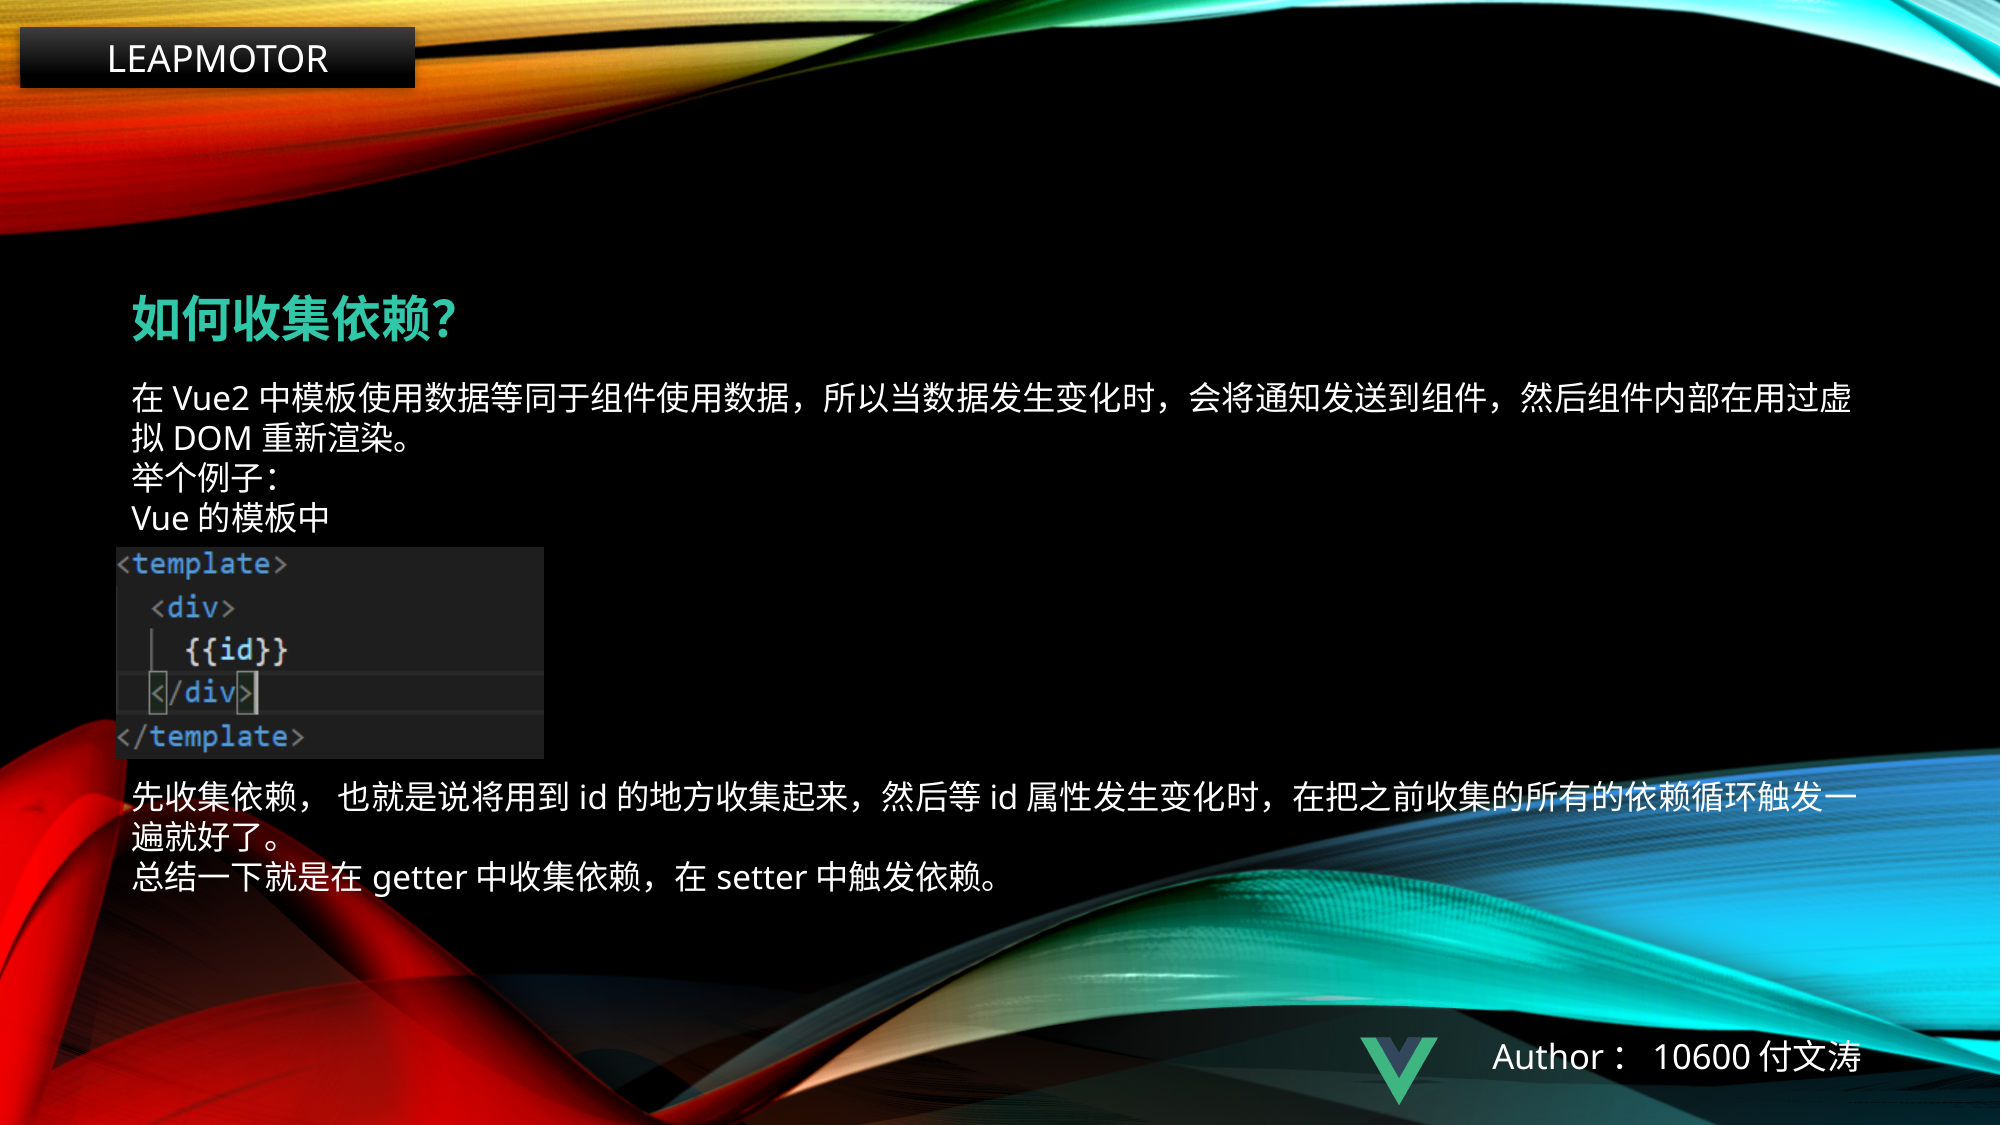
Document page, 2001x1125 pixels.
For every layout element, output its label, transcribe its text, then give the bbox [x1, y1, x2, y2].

picture [0, 547, 2000, 1125]
picture [0, 0, 2000, 237]
text_box LEAPMOTOR [20, 27, 415, 88]
text_box 在Vue2中模板使用数据等同于组件使用数据，所以当数据发生变化时，会将通知发送到组件，然后组件内部在用过虚拟DOM重新渲染。 举个例子： Vue的模板中 先收集依赖， 也就是说将用到id的地方收集起来，然后等id属性发生变化时，在把之前收集的所有的依赖循环触发一遍就好了。 总结一下就是在getter中收集依赖，在setter中触发依赖。 [116, 369, 1884, 904]
subtitle Author：10600付文涛 [1477, 1032, 1951, 1111]
text_box 如何收集依赖？ [116, 279, 539, 355]
